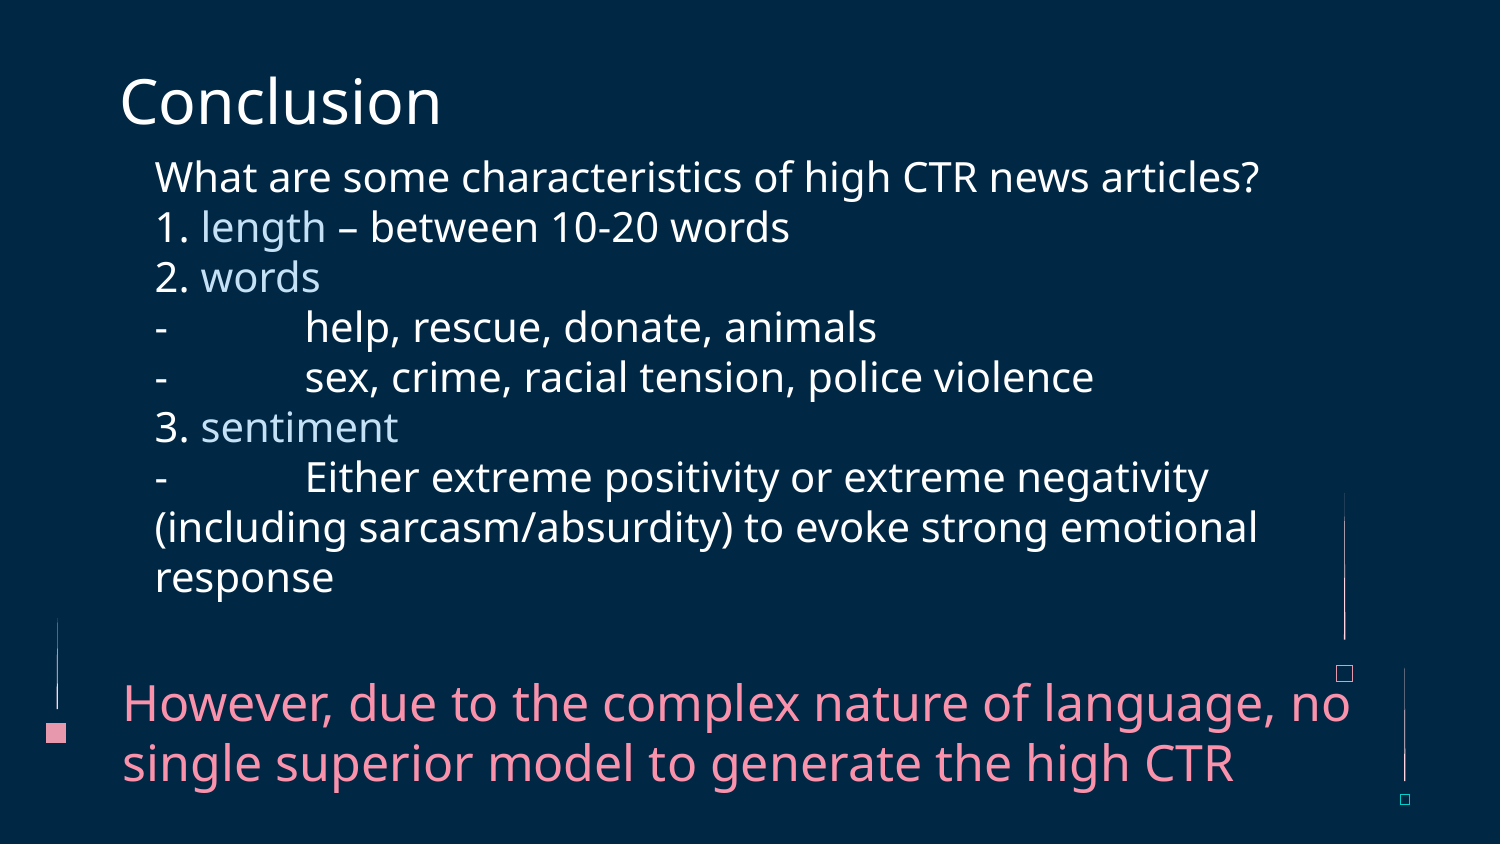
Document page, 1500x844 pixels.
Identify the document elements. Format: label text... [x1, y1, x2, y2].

title Conclusion [104, 57, 910, 153]
text_box However, due to the complex nature of language, no single superior model to generate the high CTR [107, 712, 1393, 807]
text_box What are some characteristics of high CTR news articles? 1. length – between 10-20 words 2. words - help, rescue, donate, animals - sex, crime, racial tension, police violence 3. sentiment - Either extreme positivity or extreme negativity (including sarcasm/absurdity) to evoke strong emotional response [139, 571, 1361, 667]
